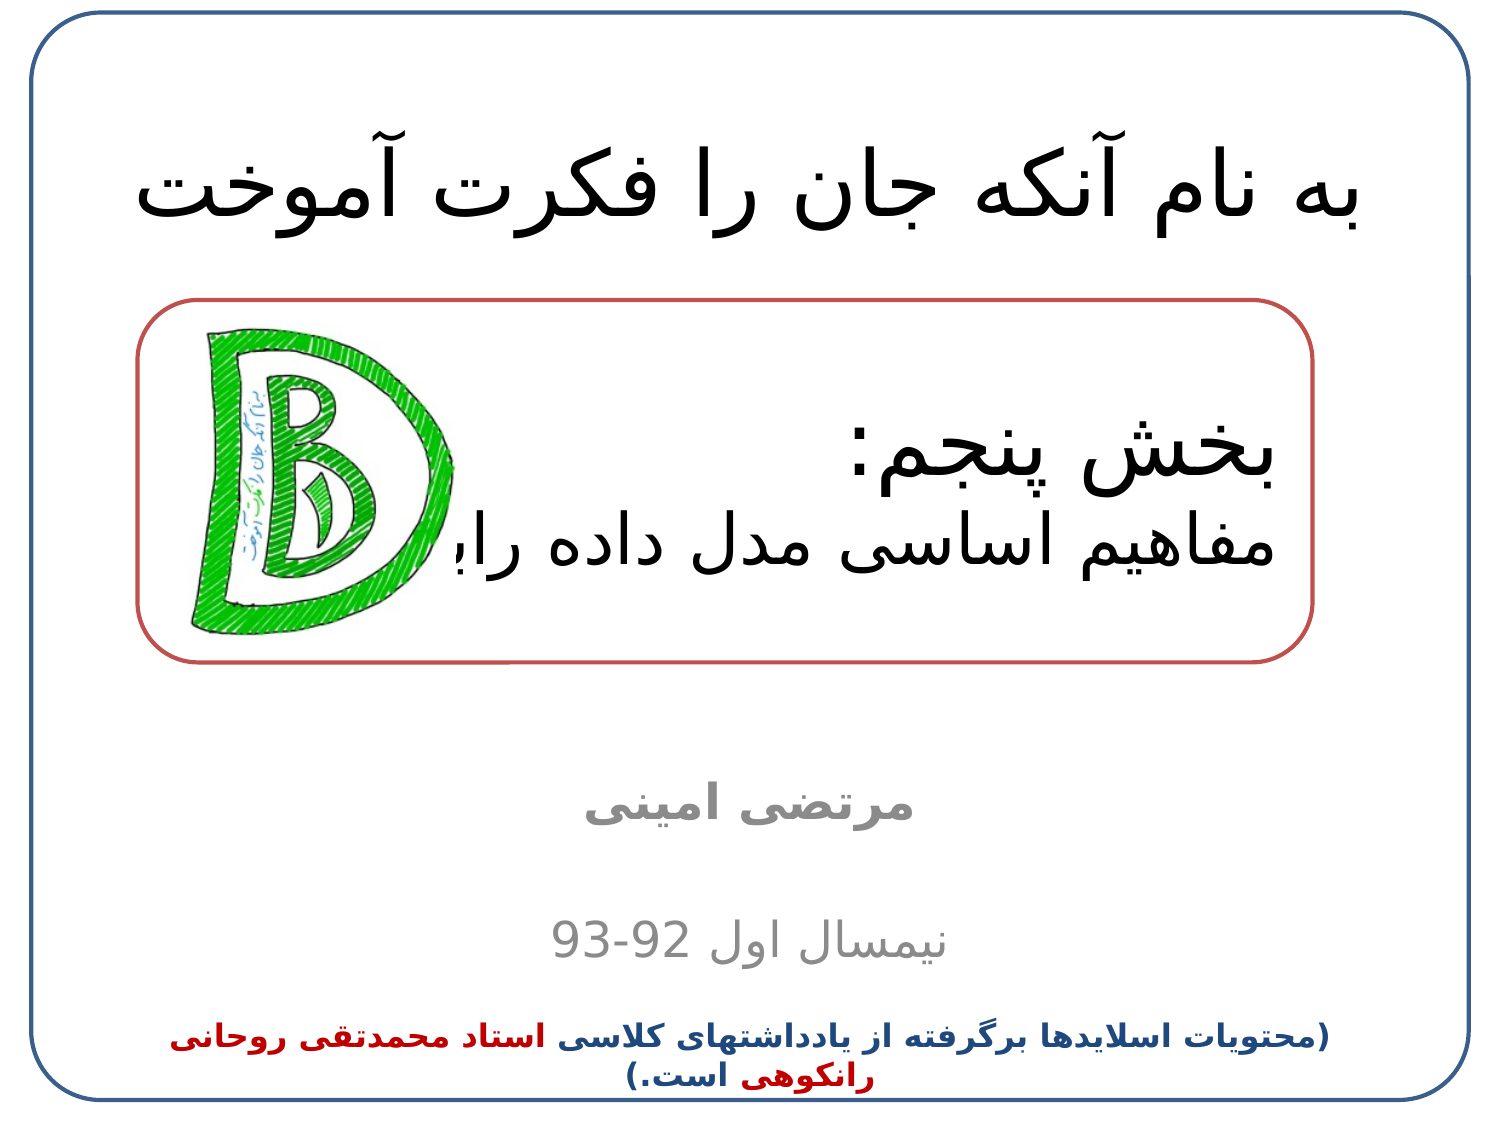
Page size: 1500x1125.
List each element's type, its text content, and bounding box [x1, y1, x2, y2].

subtitle مرتضی امینی نیمسال اول 92-93 (محتویات اسلایدها برگرفته از یادداشت‏های کلاسی استاد محمدتقی روحانی رانکوهی است.) [112, 762, 1388, 1100]
text_box [29, 10, 1471, 1103]
picture [187, 322, 456, 640]
text_box بخش پنجم: مفاهیم اساسی مدل داده رابطه‏ای [135, 297, 1315, 665]
